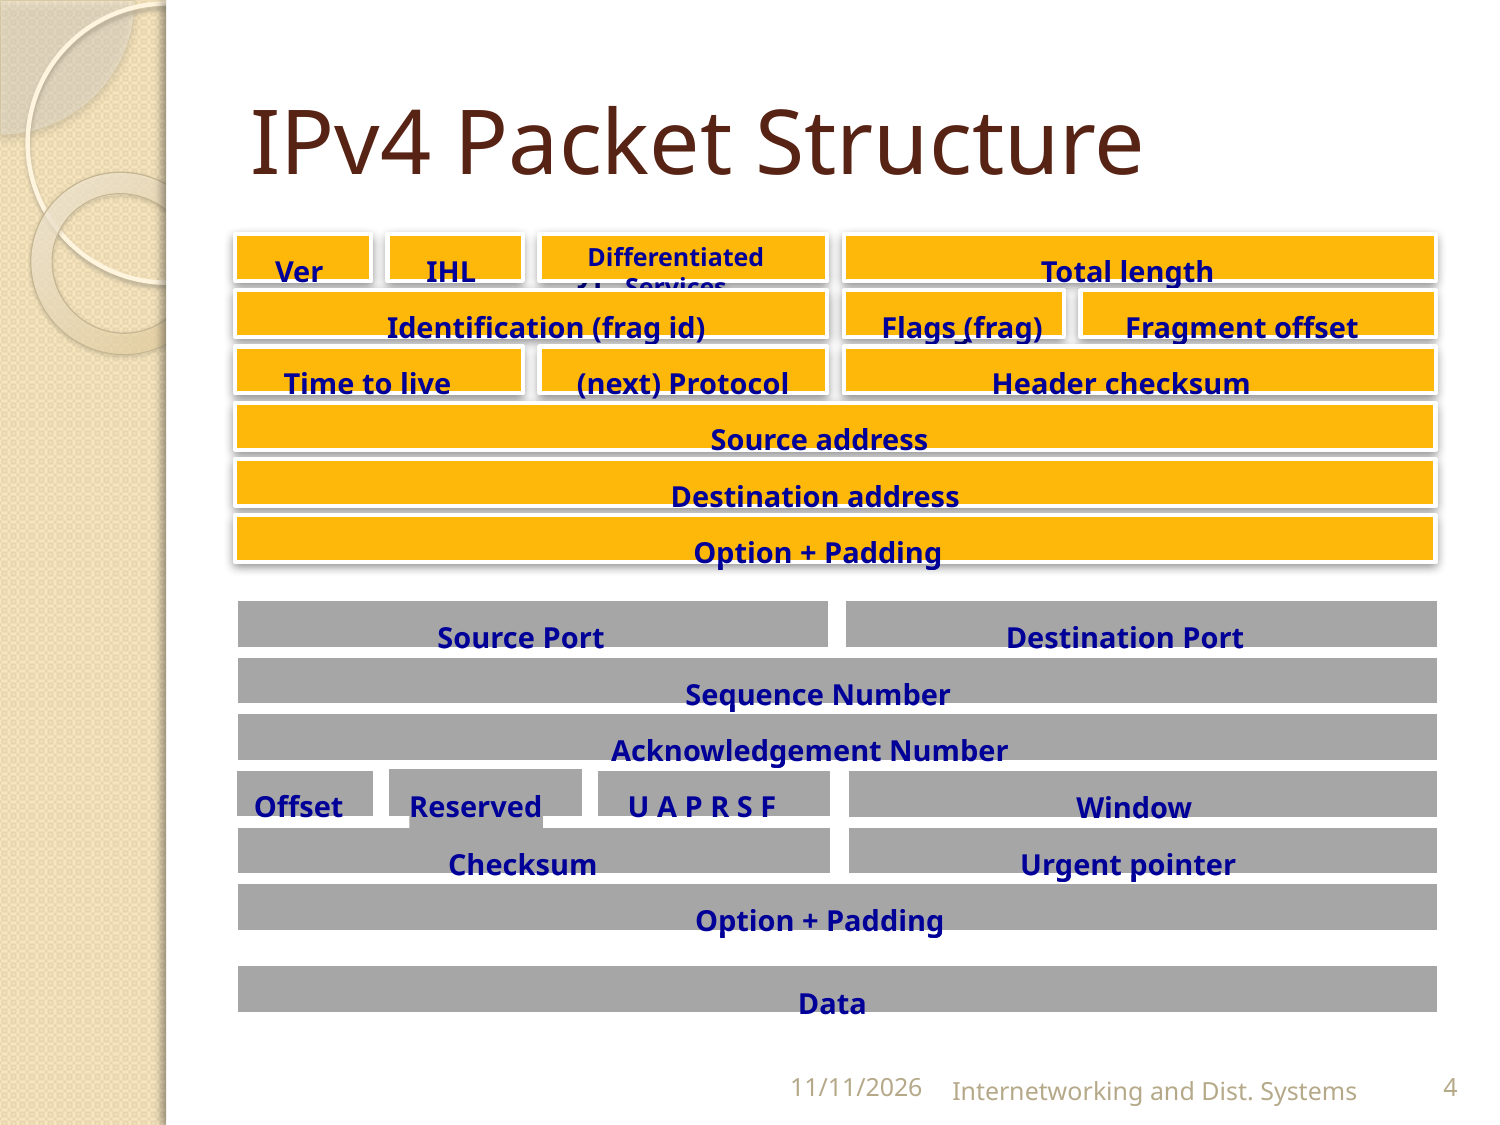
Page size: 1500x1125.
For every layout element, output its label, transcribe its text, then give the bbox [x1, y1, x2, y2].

text_box Identification (frag id) [387, 301, 707, 349]
text_box IHL [426, 245, 477, 285]
text_box Total length [1040, 245, 1215, 291]
text_box [842, 232, 1438, 283]
text_box [233, 513, 1438, 564]
text_box Source address [710, 414, 929, 454]
text_box U A P R S F [627, 781, 777, 826]
text_box [233, 232, 373, 283]
text_box Flags (frag) [881, 301, 1044, 342]
text_box [385, 232, 525, 283]
text_box Reserved [409, 780, 543, 832]
text_box Offset [254, 781, 344, 826]
text_box [237, 713, 1438, 762]
text_box Destination Port [1005, 611, 1245, 656]
text_box [233, 457, 1438, 508]
text_box Ver [274, 245, 324, 285]
text_box [236, 769, 374, 818]
text_box [233, 344, 525, 395]
text_box Option + Padding [695, 895, 945, 946]
text_box [842, 344, 1438, 395]
text_box (next) Protocol [576, 357, 790, 398]
text_box Destination address [670, 470, 961, 510]
slide_number 4 [1413, 1034, 1488, 1113]
text_box [237, 826, 831, 875]
text_box [1078, 288, 1438, 339]
text_box [388, 768, 583, 818]
text_box [597, 769, 831, 818]
text_box Time to live [283, 357, 452, 398]
text_box [848, 826, 1438, 875]
text_box [842, 288, 1066, 339]
text_box Sequence Number [685, 668, 952, 713]
text_box [233, 401, 1438, 452]
text_box Header checksum [991, 357, 1252, 398]
text_box [237, 600, 830, 648]
title IPv4 Packet Structure [235, 45, 1466, 233]
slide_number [587, 1034, 937, 1113]
text_box Urgent pointer [1019, 838, 1237, 890]
text_box [233, 288, 829, 339]
text_box Option + Padding [693, 526, 943, 578]
text_box [237, 964, 1438, 1013]
text_box Source Port [437, 611, 605, 656]
text_box Window [1076, 782, 1193, 826]
text_box Differentiated Services [537, 232, 829, 283]
text_box Fragment offset [1125, 301, 1360, 342]
text_box [845, 600, 1438, 648]
footer Internetworking and Dist. Systems [937, 1034, 1413, 1113]
text_box [237, 656, 1438, 705]
text_box [537, 344, 829, 395]
text_box Data [797, 978, 868, 1030]
text_box Checksum [448, 838, 599, 883]
text_box Acknowledgement Number [610, 725, 1010, 776]
text_box [847, 770, 1438, 818]
text_box [237, 883, 1438, 931]
